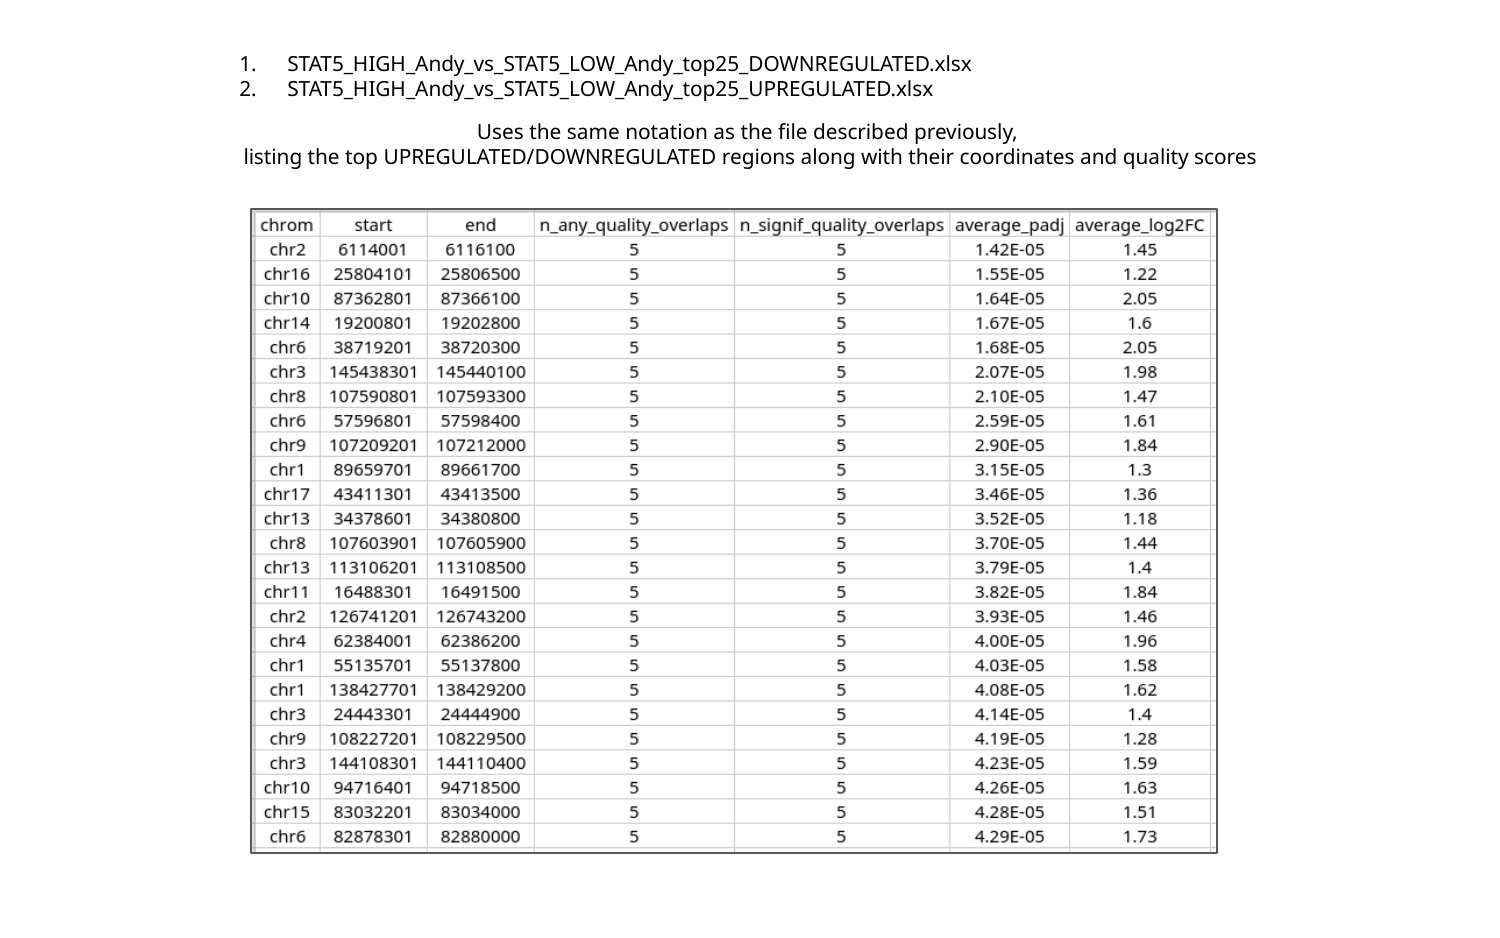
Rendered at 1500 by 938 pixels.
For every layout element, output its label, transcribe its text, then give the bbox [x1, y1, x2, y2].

text_box STAT5_HIGH_Andy_vs_STAT5_LOW_Andy_top25_DOWNREGULATED.xlsx STAT5_HIGH_Andy_vs_STAT5_LOW_Andy_top25_UPREGULATED.xlsx [197, 35, 1217, 103]
picture [251, 209, 1217, 853]
text_box Uses the same notation as the file described previously, listing the top UPREGULATED/DOWNREGULATED regions along with their coordinates and quality scores [92, 103, 1408, 184]
